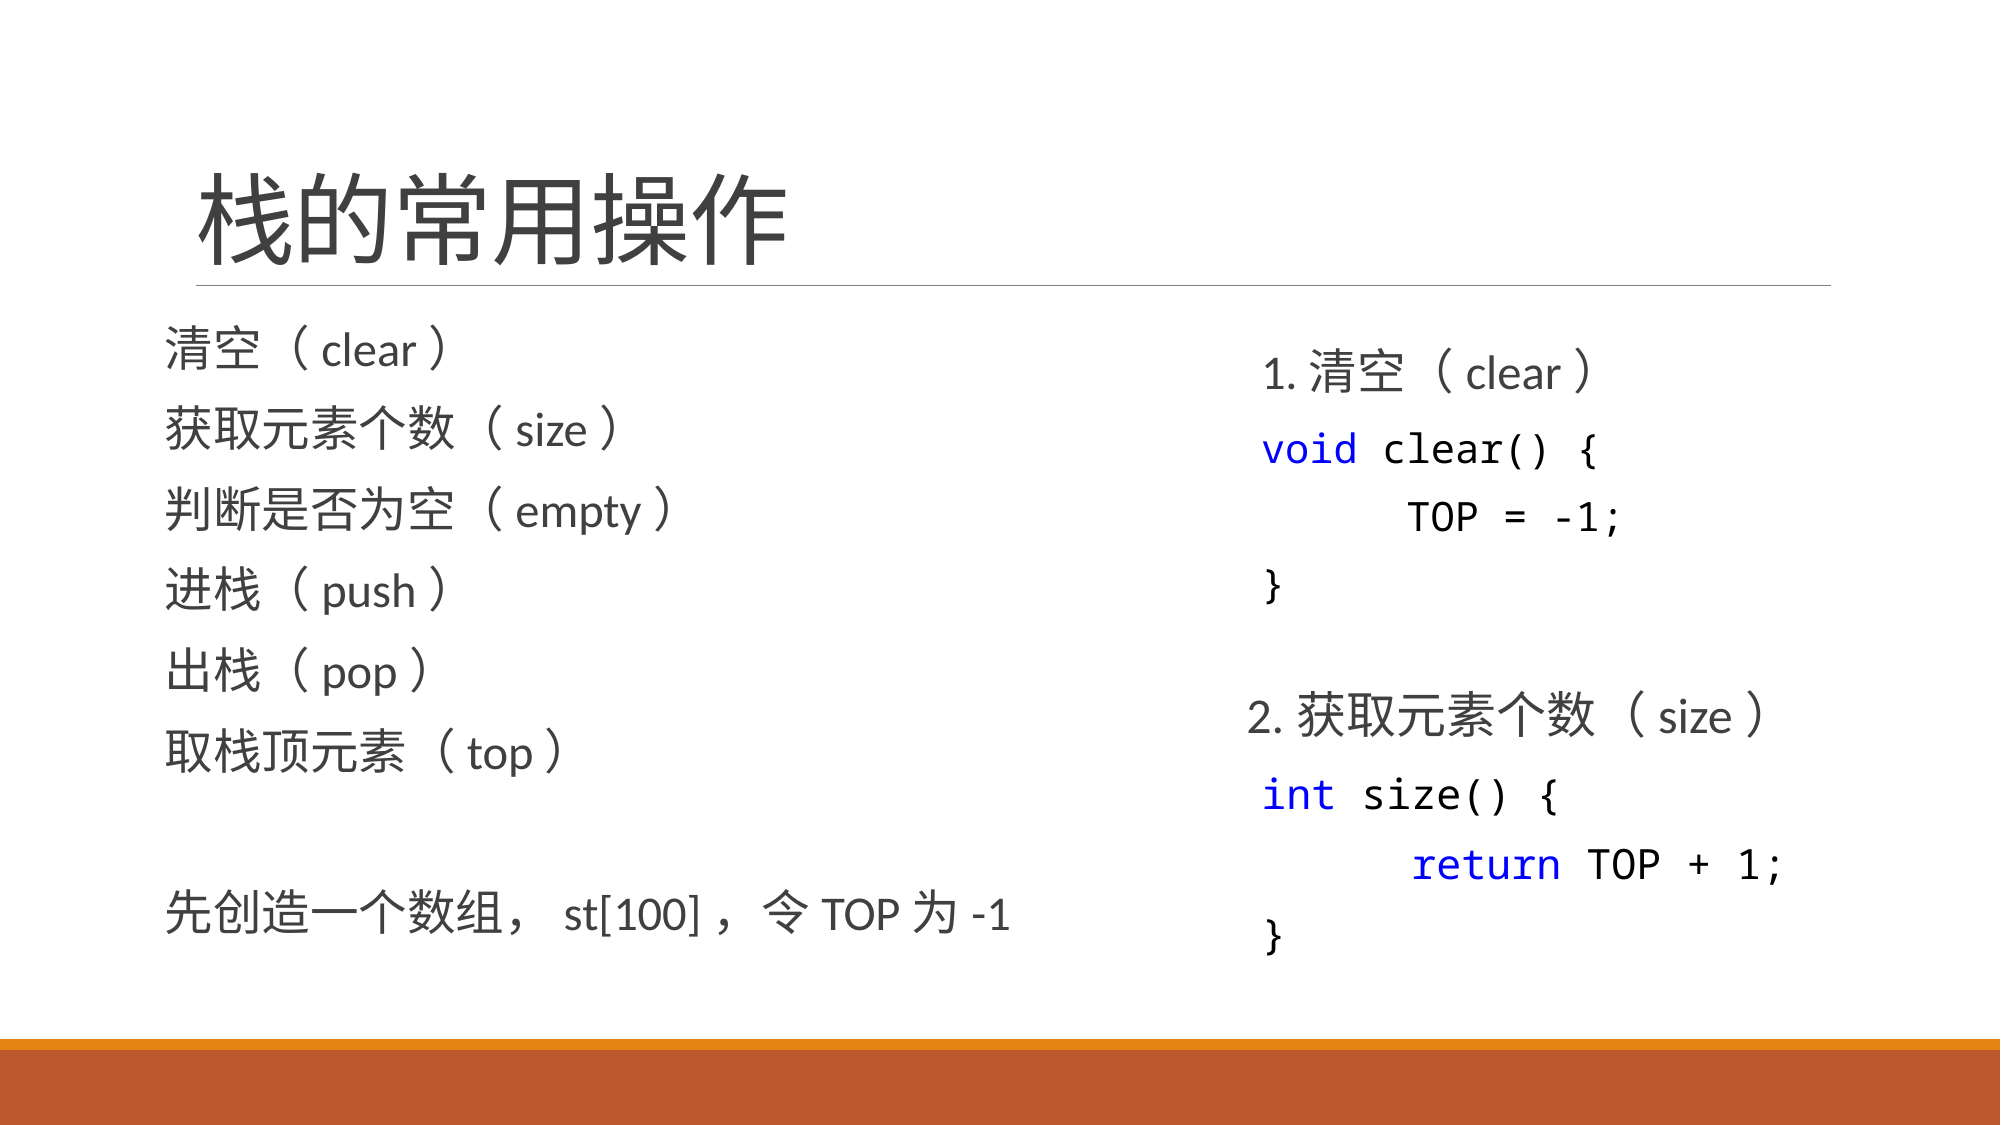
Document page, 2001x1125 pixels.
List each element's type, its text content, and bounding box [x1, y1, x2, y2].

title 栈的常用操作 [180, 47, 1830, 285]
list 清空（clear） 获取元素个数（size） 判断是否为空（empty） 进栈（push） 出栈（pop） 取栈顶元素（top） 先创造一个数组，st[100]，令TOP为-1 [164, 317, 1890, 953]
text_box 1.清空（clear） void clear() { TOP = -1; } [1246, 340, 1724, 616]
text_box 2.获取元素个数（size） int size() { return TOP + 1; } [1246, 682, 1836, 1021]
